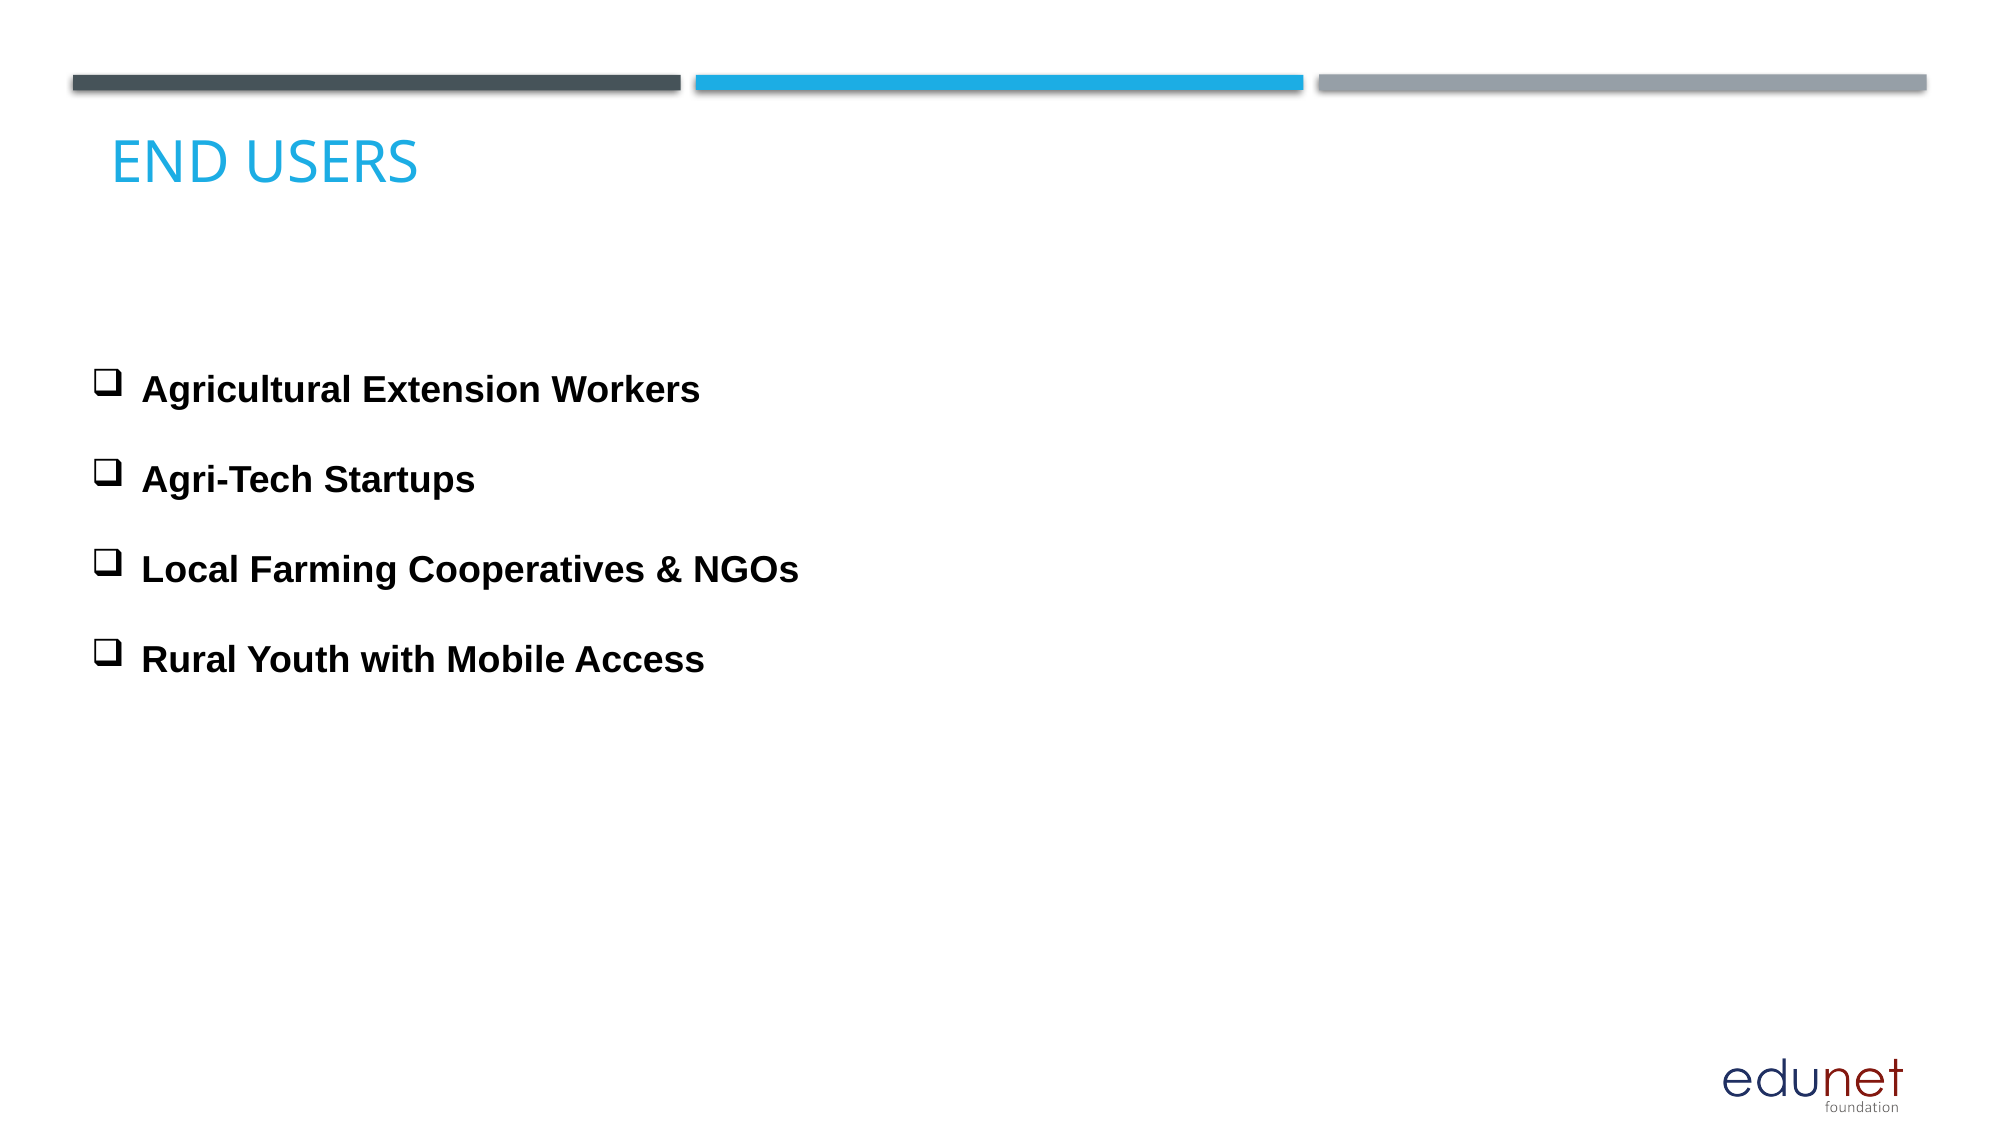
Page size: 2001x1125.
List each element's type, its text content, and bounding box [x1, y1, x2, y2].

list Agricultural Extension Workers Agri-Tech Startups Local Farming Cooperatives & NGOs Rural Youth with Mobile Access [76, 196, 844, 850]
title End users [95, 115, 1905, 203]
picture [1719, 1056, 1905, 1116]
